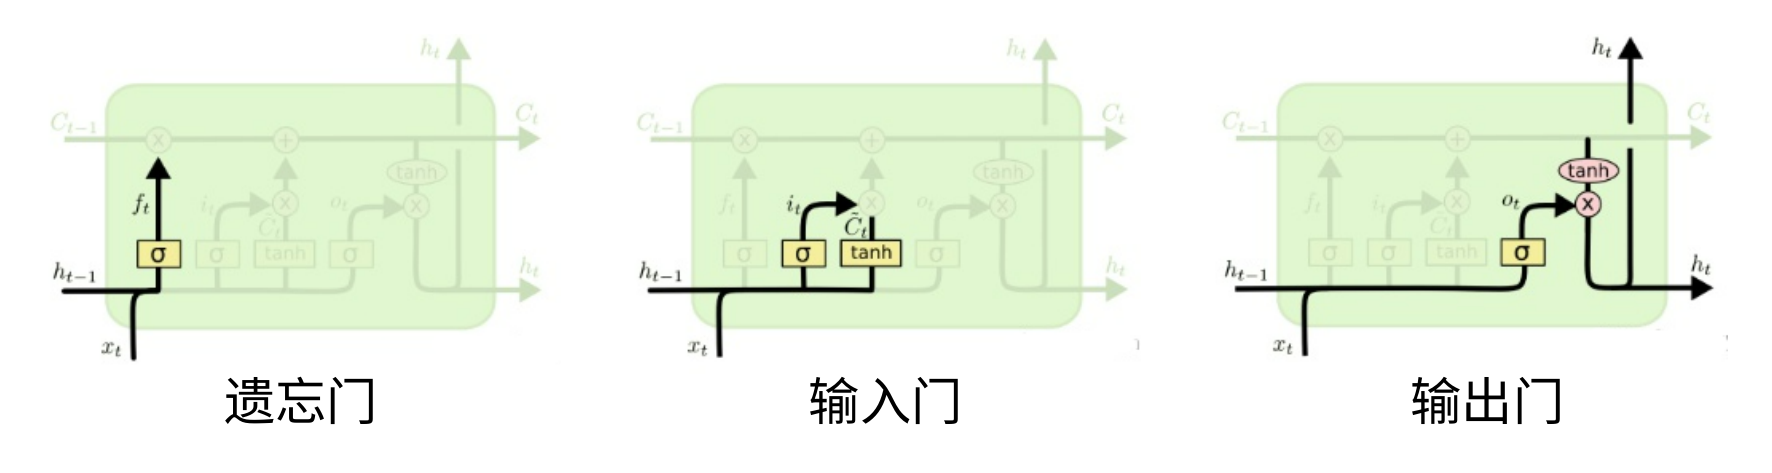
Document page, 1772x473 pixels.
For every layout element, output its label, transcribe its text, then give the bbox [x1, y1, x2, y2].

text_box 遗忘门 [209, 379, 393, 439]
picture [38, 34, 561, 379]
picture [629, 34, 1141, 374]
text_box 输入门 [794, 374, 978, 439]
text_box 输出门 [1395, 370, 1580, 439]
picture [1208, 34, 1728, 370]
